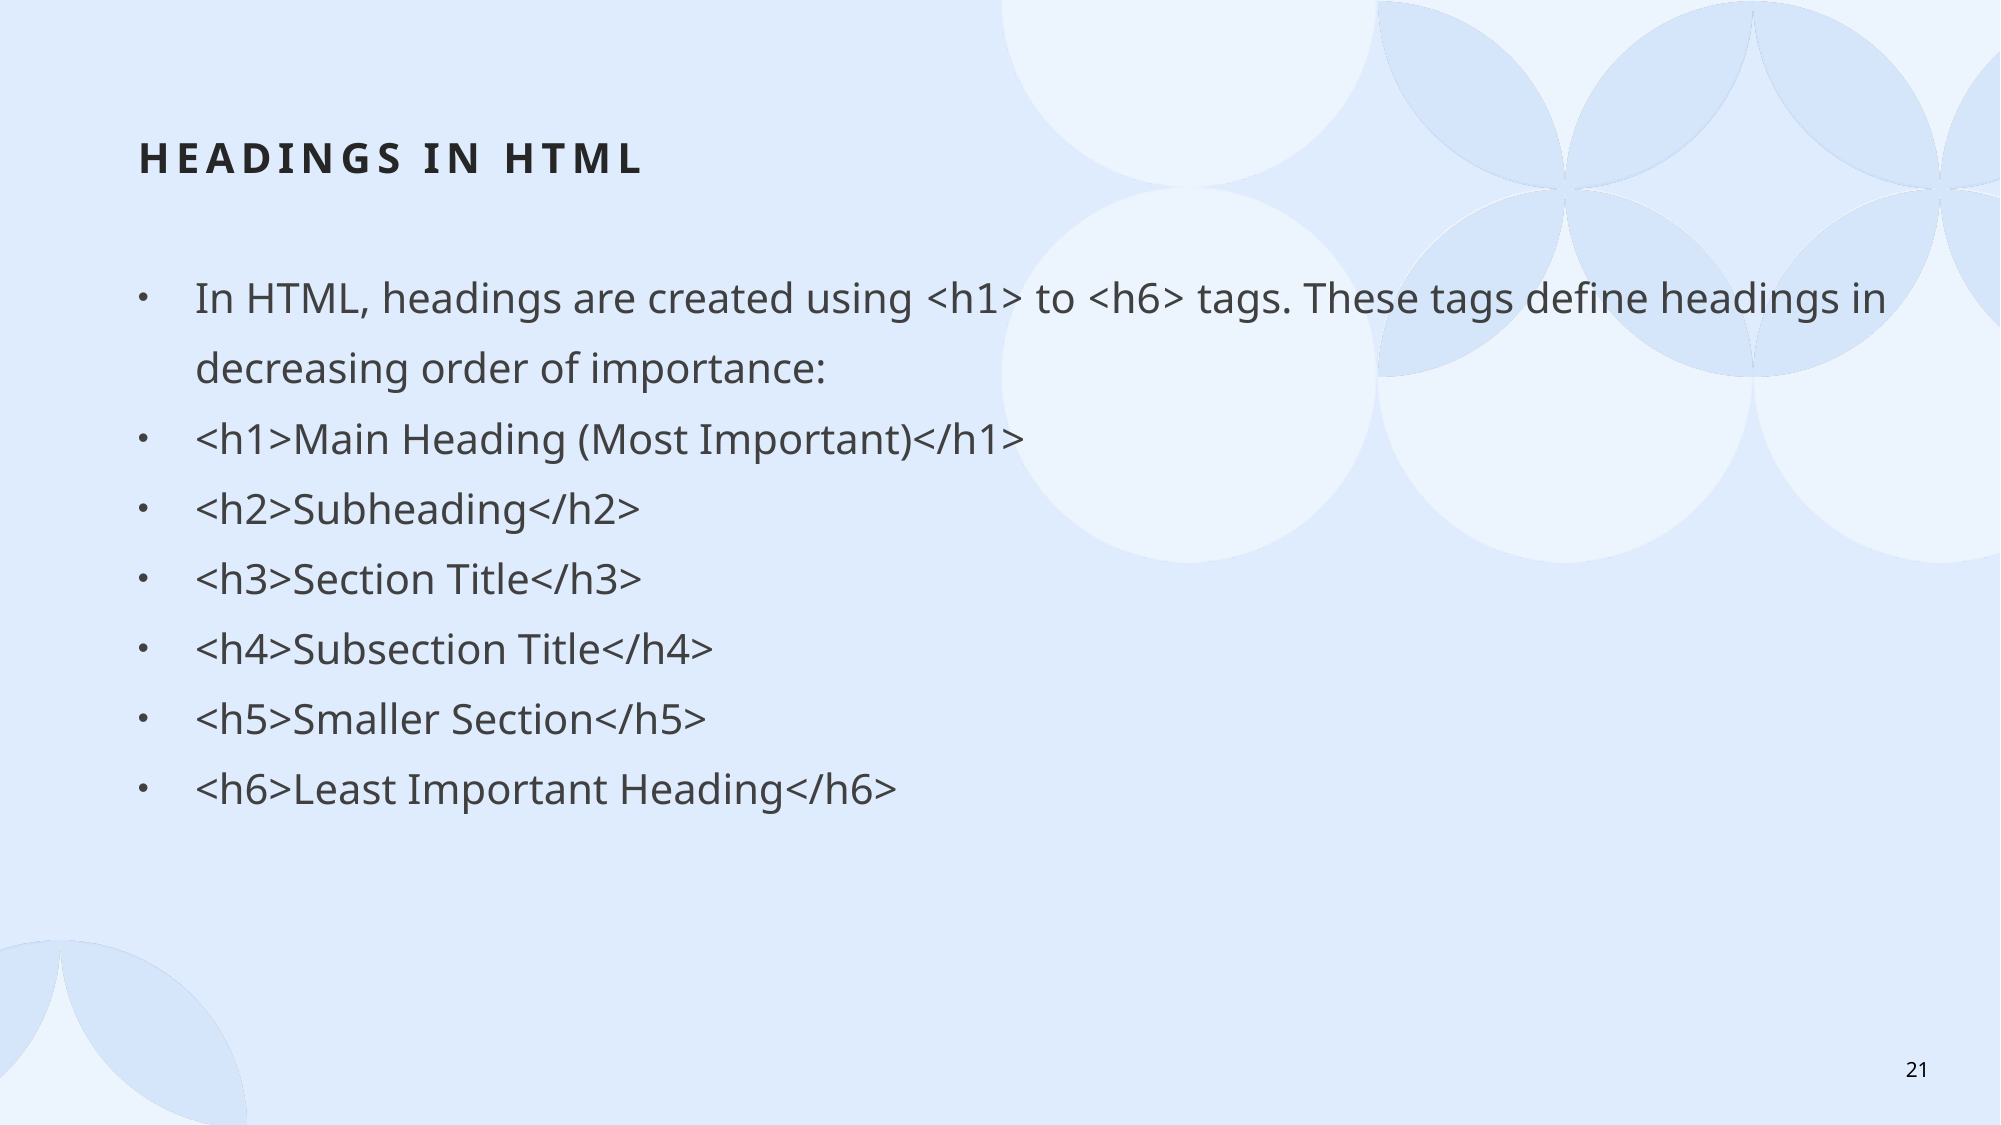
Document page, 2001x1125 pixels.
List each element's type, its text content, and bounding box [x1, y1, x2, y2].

picture [0, 940, 247, 1125]
picture [999, 0, 2000, 563]
list In HTML, headings are created using <h1> to <h6> tags. These tags define headings in decreasing order of importance: <h1>Main Heading (Most Important)</h1> <h2>Subheading</h2> <h3>Section Title</h3> <h4>Subsection Title</h4> <h5>Smaller Section</h5> <h6>Least Important Heading</h6> [138, 252, 1931, 987]
title Headings in html [138, 138, 1857, 230]
slide_number 21 [1791, 1047, 1930, 1095]
